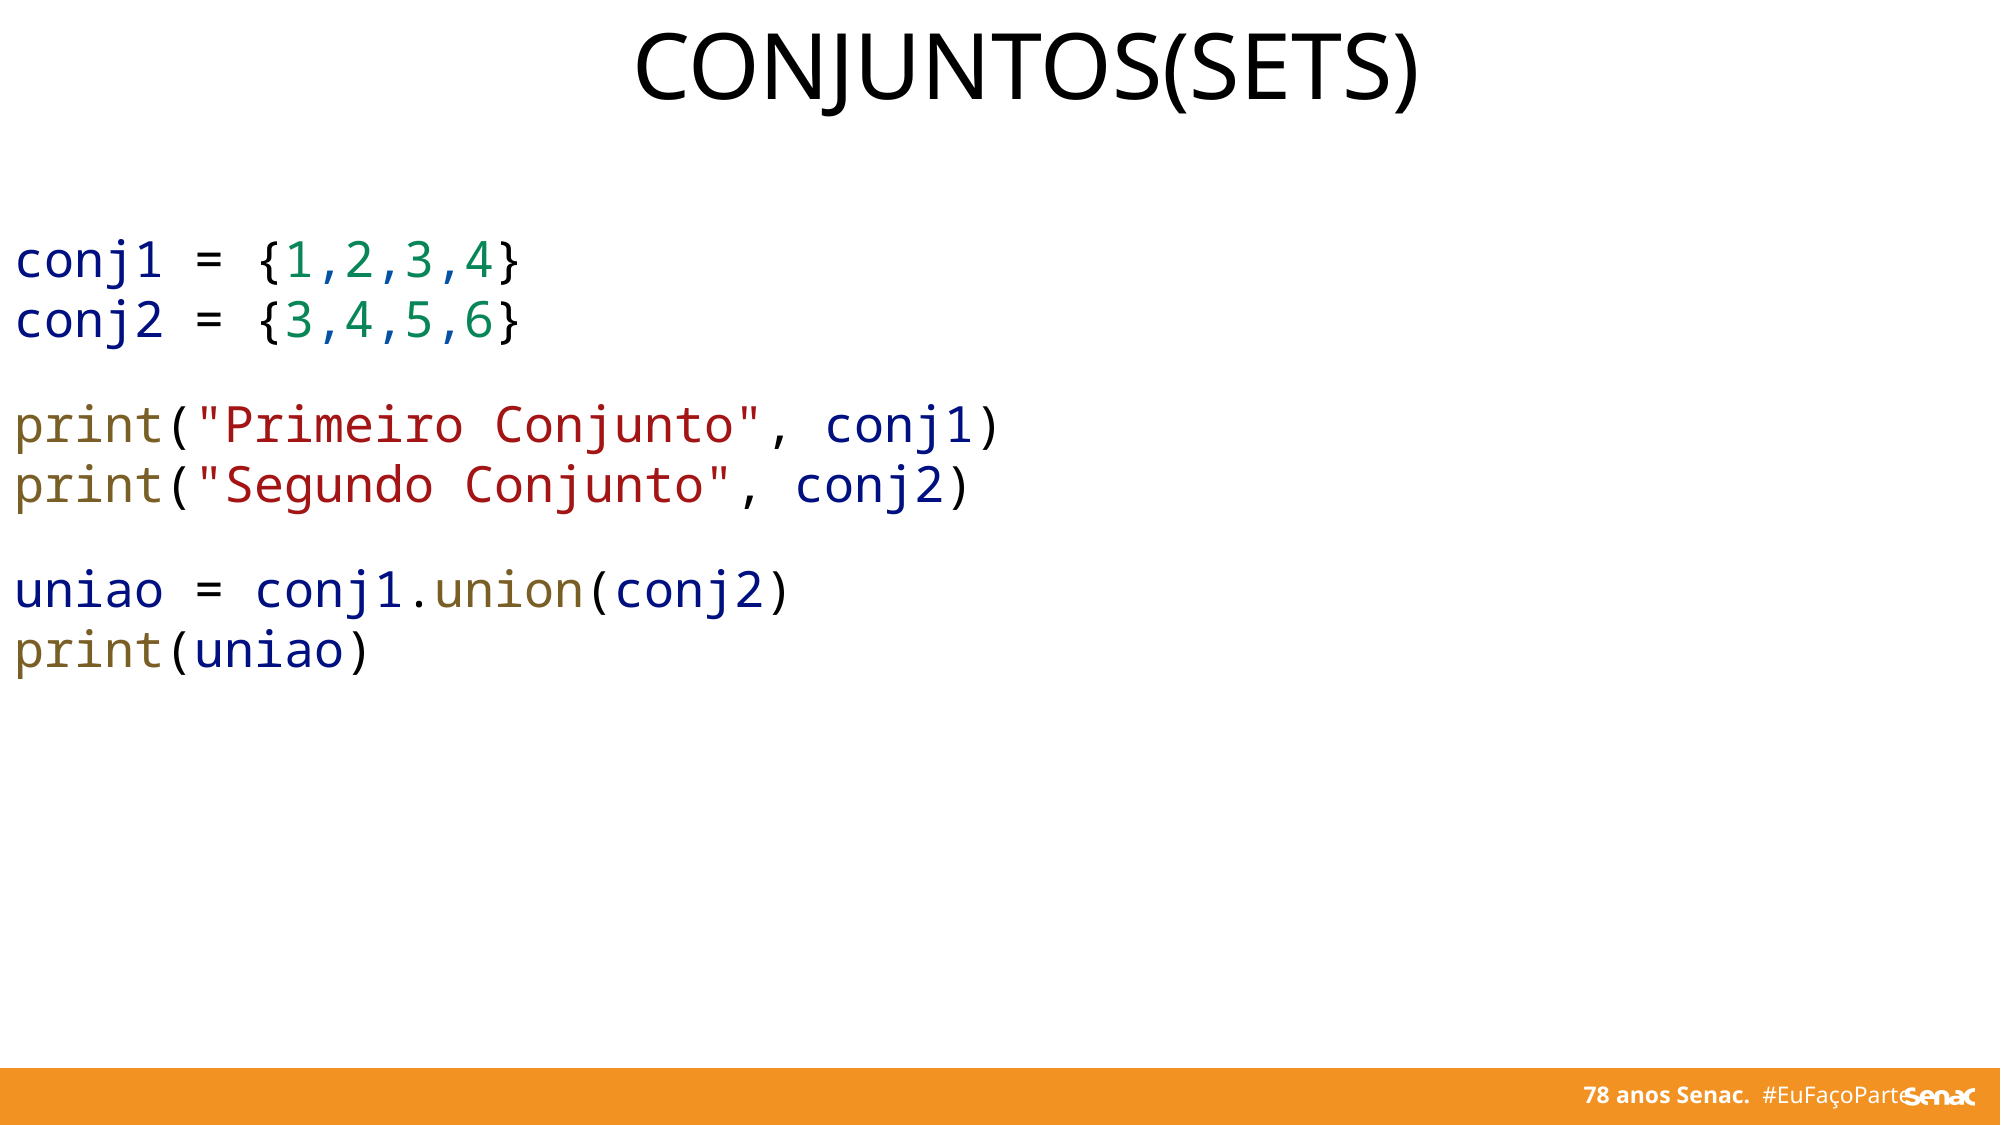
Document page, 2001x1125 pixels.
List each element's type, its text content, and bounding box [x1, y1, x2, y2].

picture [1899, 1069, 1976, 1123]
text_box CONJUNTOS(SETS) conj1 = {1,2,3,4} conj2 = {3,4,5,6} print("Primeiro Conjunto", conj1) print("Segundo Conjunto", conj2) uniao = conj1.union(conj2) print(uniao) [0, 0, 1899, 1125]
